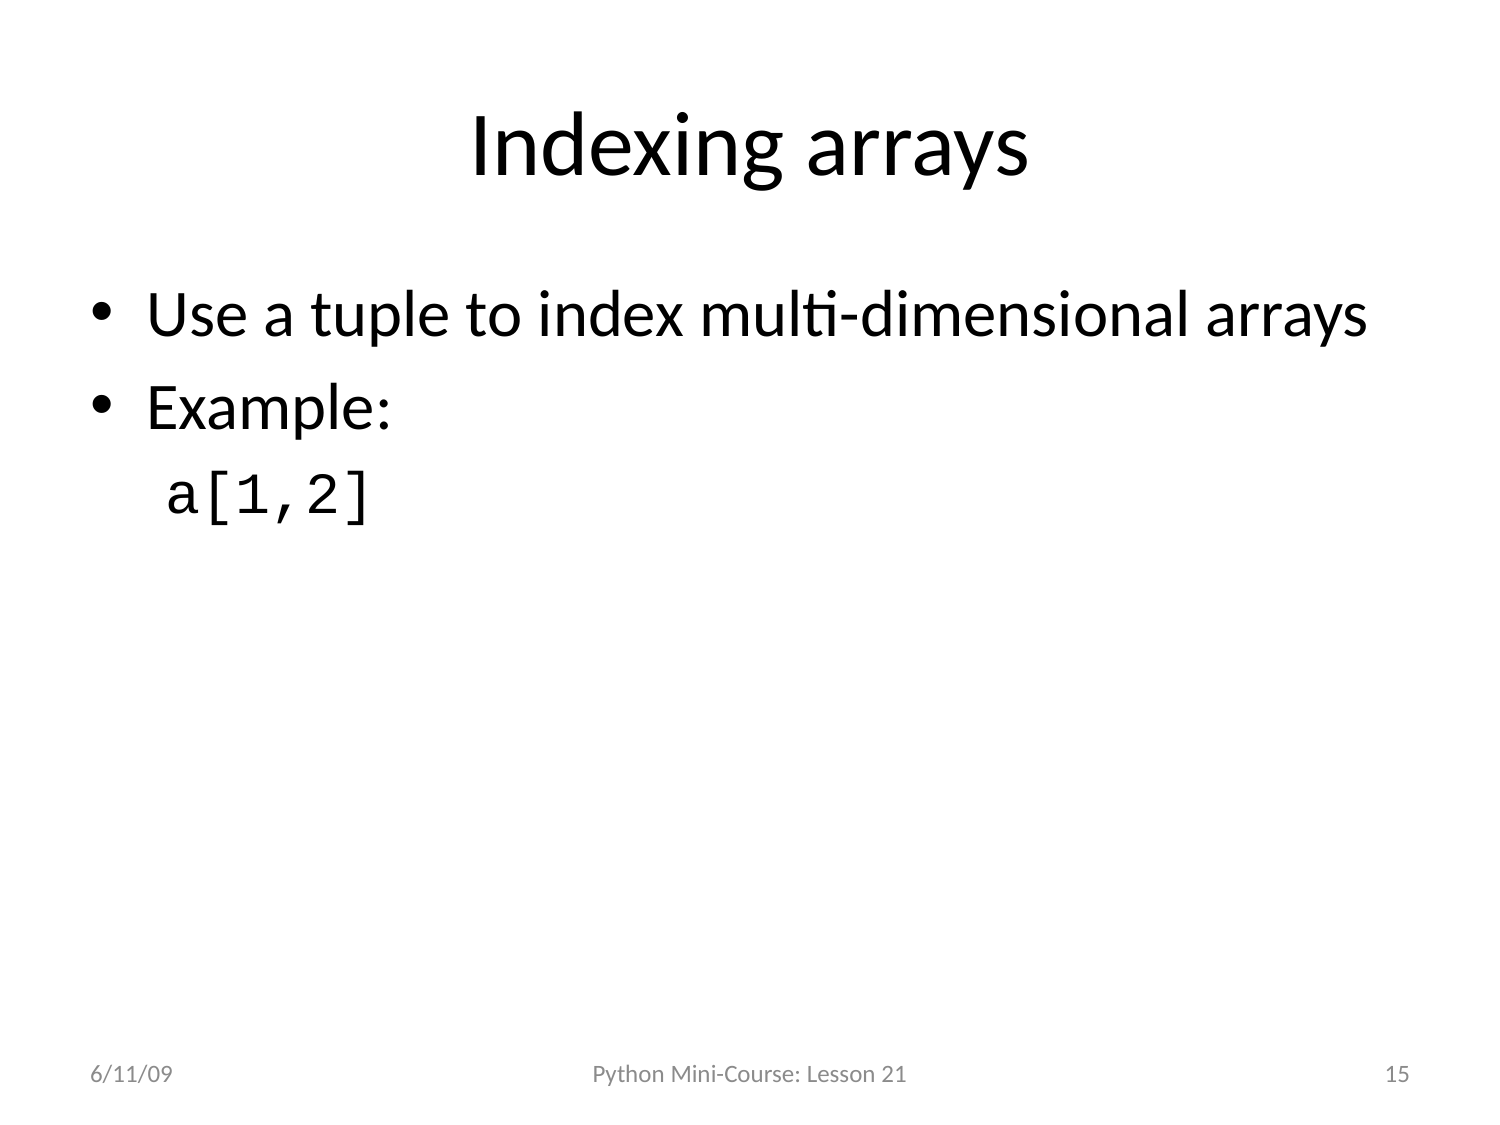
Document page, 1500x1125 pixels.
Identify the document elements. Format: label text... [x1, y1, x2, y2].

title Indexing arrays [75, 45, 1425, 233]
slide_number 15 [1074, 1042, 1425, 1103]
footer Python Mini-Course: Lesson 21 [512, 1042, 988, 1103]
list Use a tuple to index multi-dimensional arrays Example: a[1,2] [75, 262, 1425, 1005]
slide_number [75, 1042, 425, 1103]
